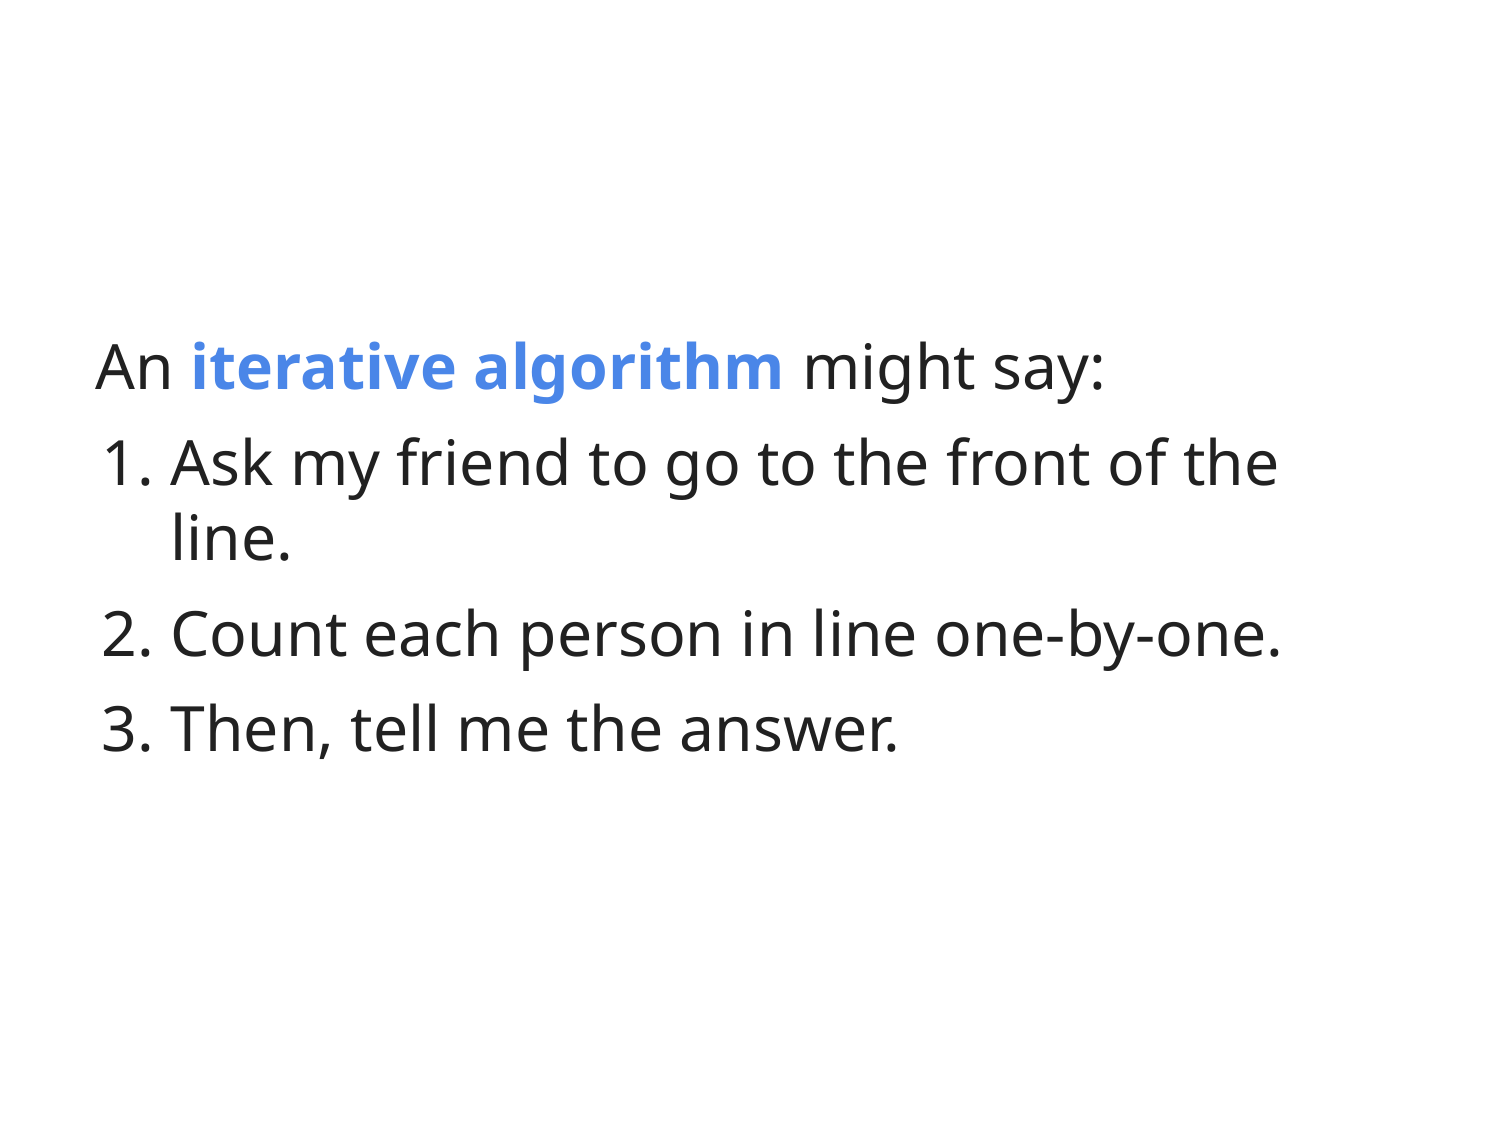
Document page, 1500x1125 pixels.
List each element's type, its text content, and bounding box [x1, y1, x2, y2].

title An iterative algorithm might say: Ask my friend to go to the front of the line. Count each person in line one-by-one. Then, tell me the answer. [80, 98, 1390, 994]
